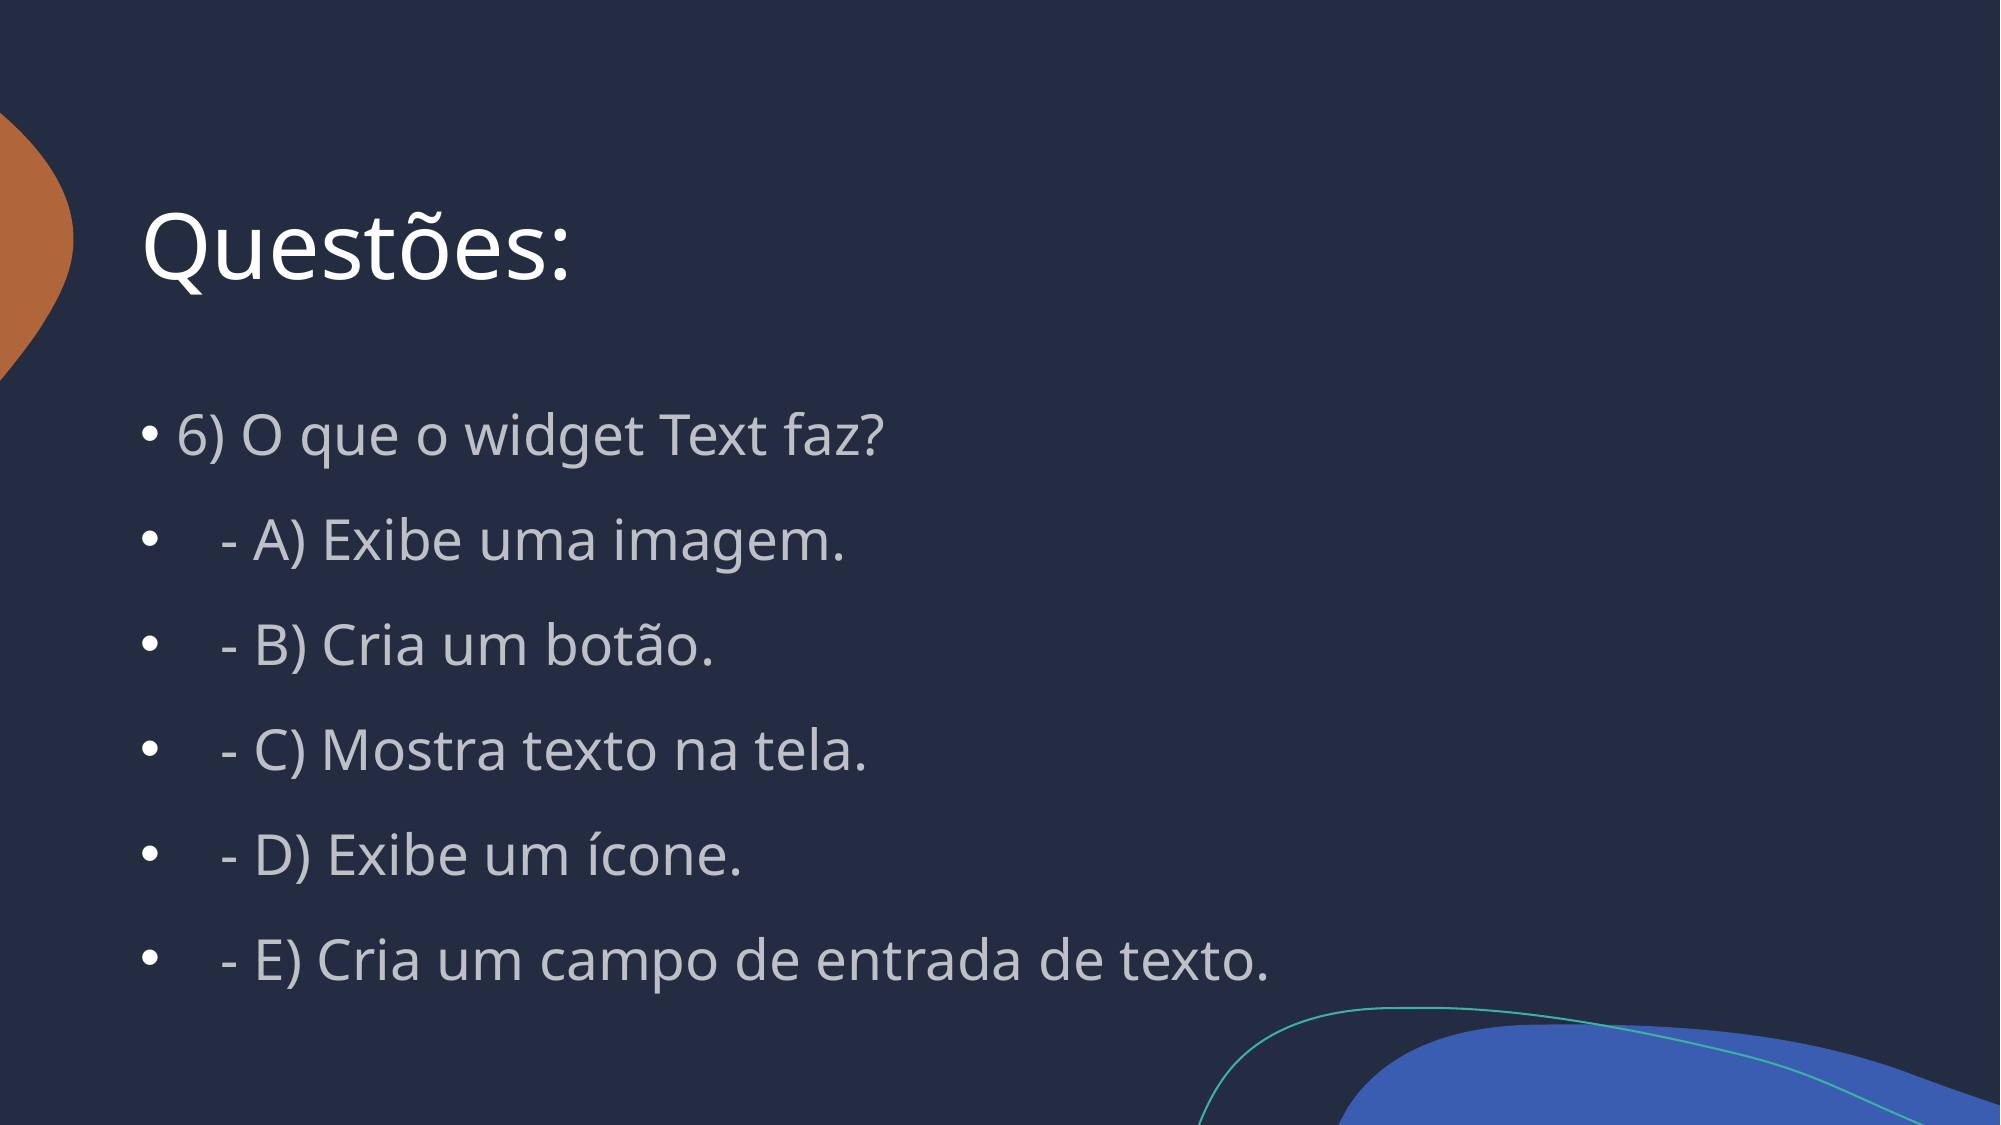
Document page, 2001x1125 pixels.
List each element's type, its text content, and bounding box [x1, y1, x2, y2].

title Questões: [125, 125, 1875, 375]
list 6) O que o widget Text faz? - A) Exibe uma imagem. - B) Cria um botão. - C) Mostra texto na tela. - D) Exibe um ícone. - E) Cria um campo de entrada de texto. [125, 375, 1875, 1002]
